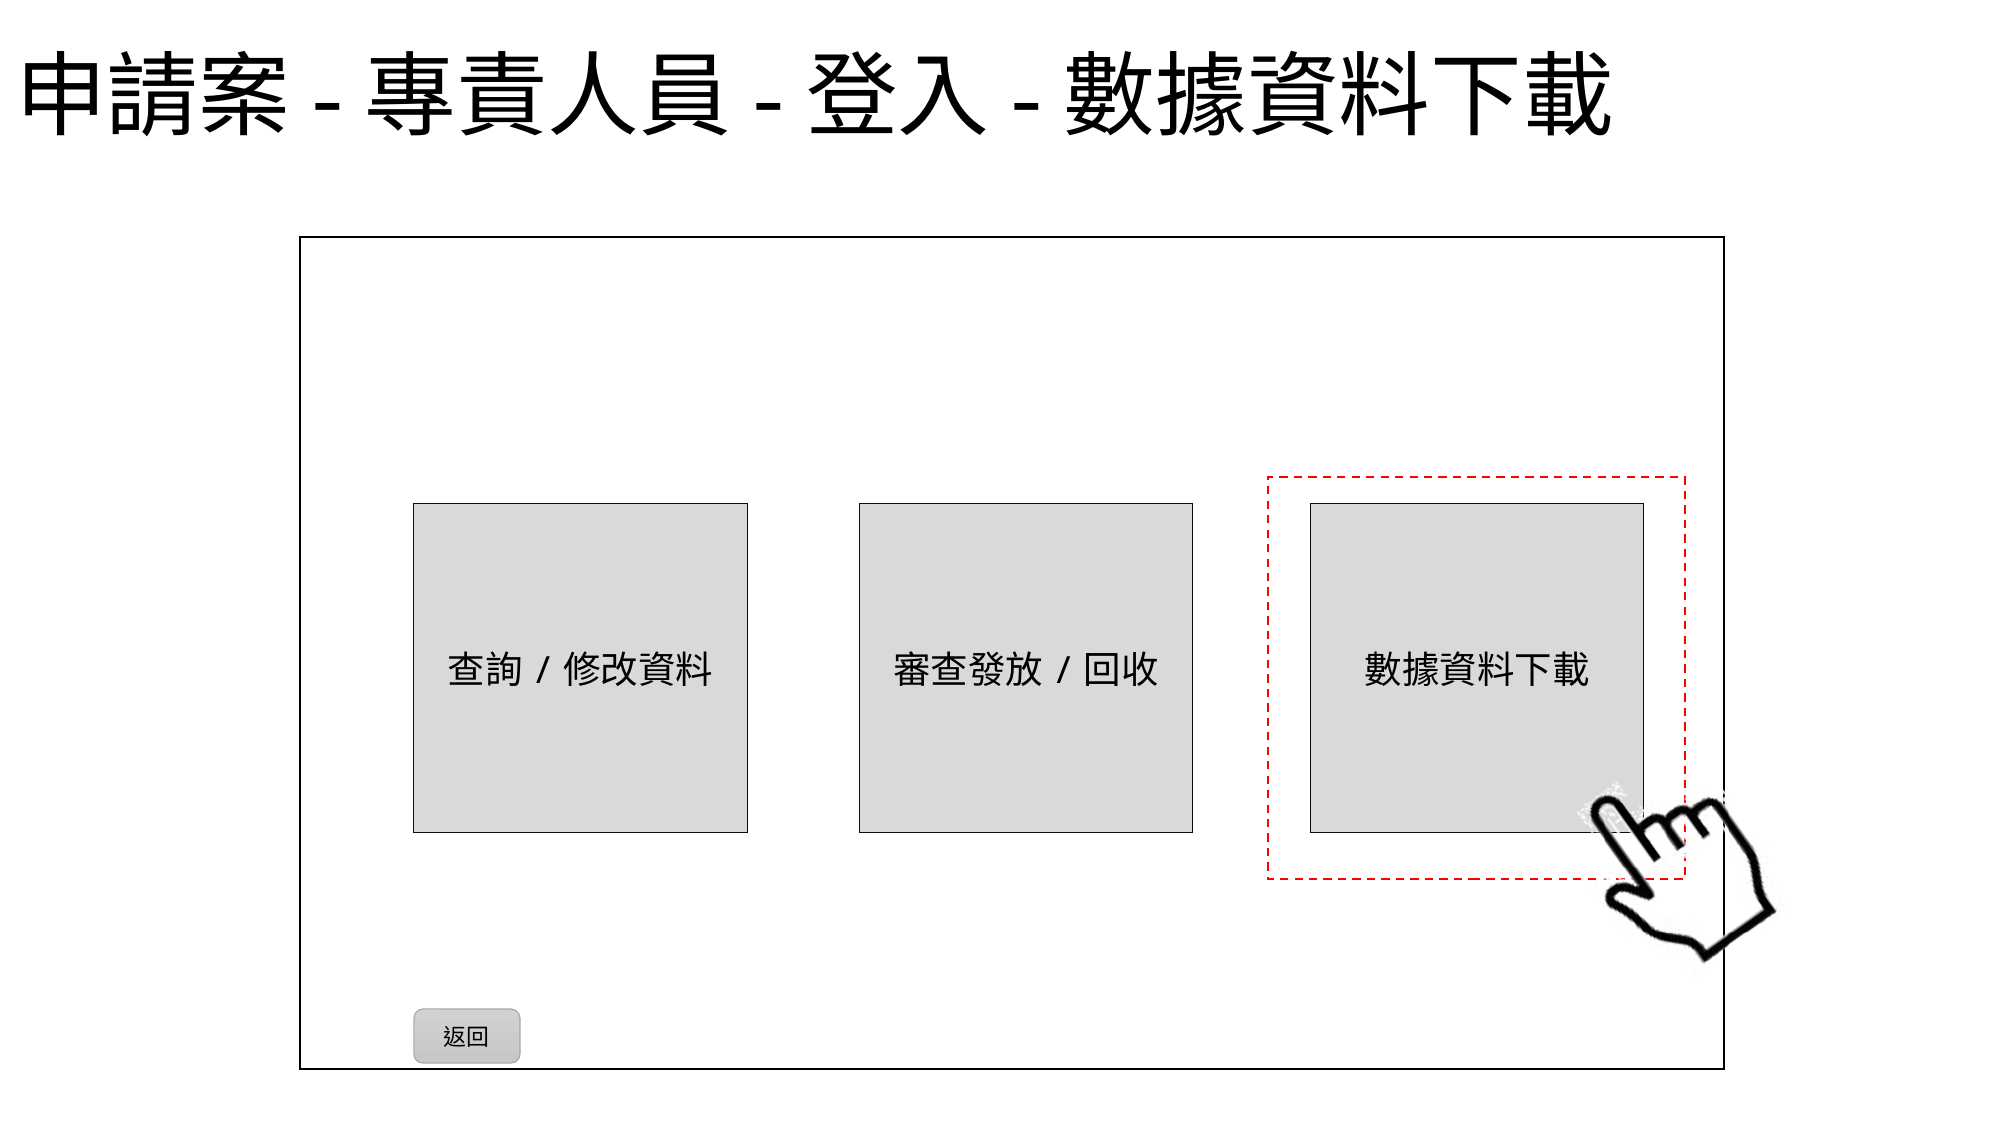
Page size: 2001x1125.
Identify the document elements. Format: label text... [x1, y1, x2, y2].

text_box 查詢/修改資料 [413, 503, 748, 833]
text_box [299, 236, 1725, 1070]
picture [1538, 724, 1811, 1004]
text_box 審查發放/回收 [859, 503, 1193, 833]
text_box [1267, 476, 1686, 880]
text_box 返回 [413, 1008, 521, 1064]
title 申請案-專責人員-登入-數據資料下載 [0, 0, 2000, 200]
